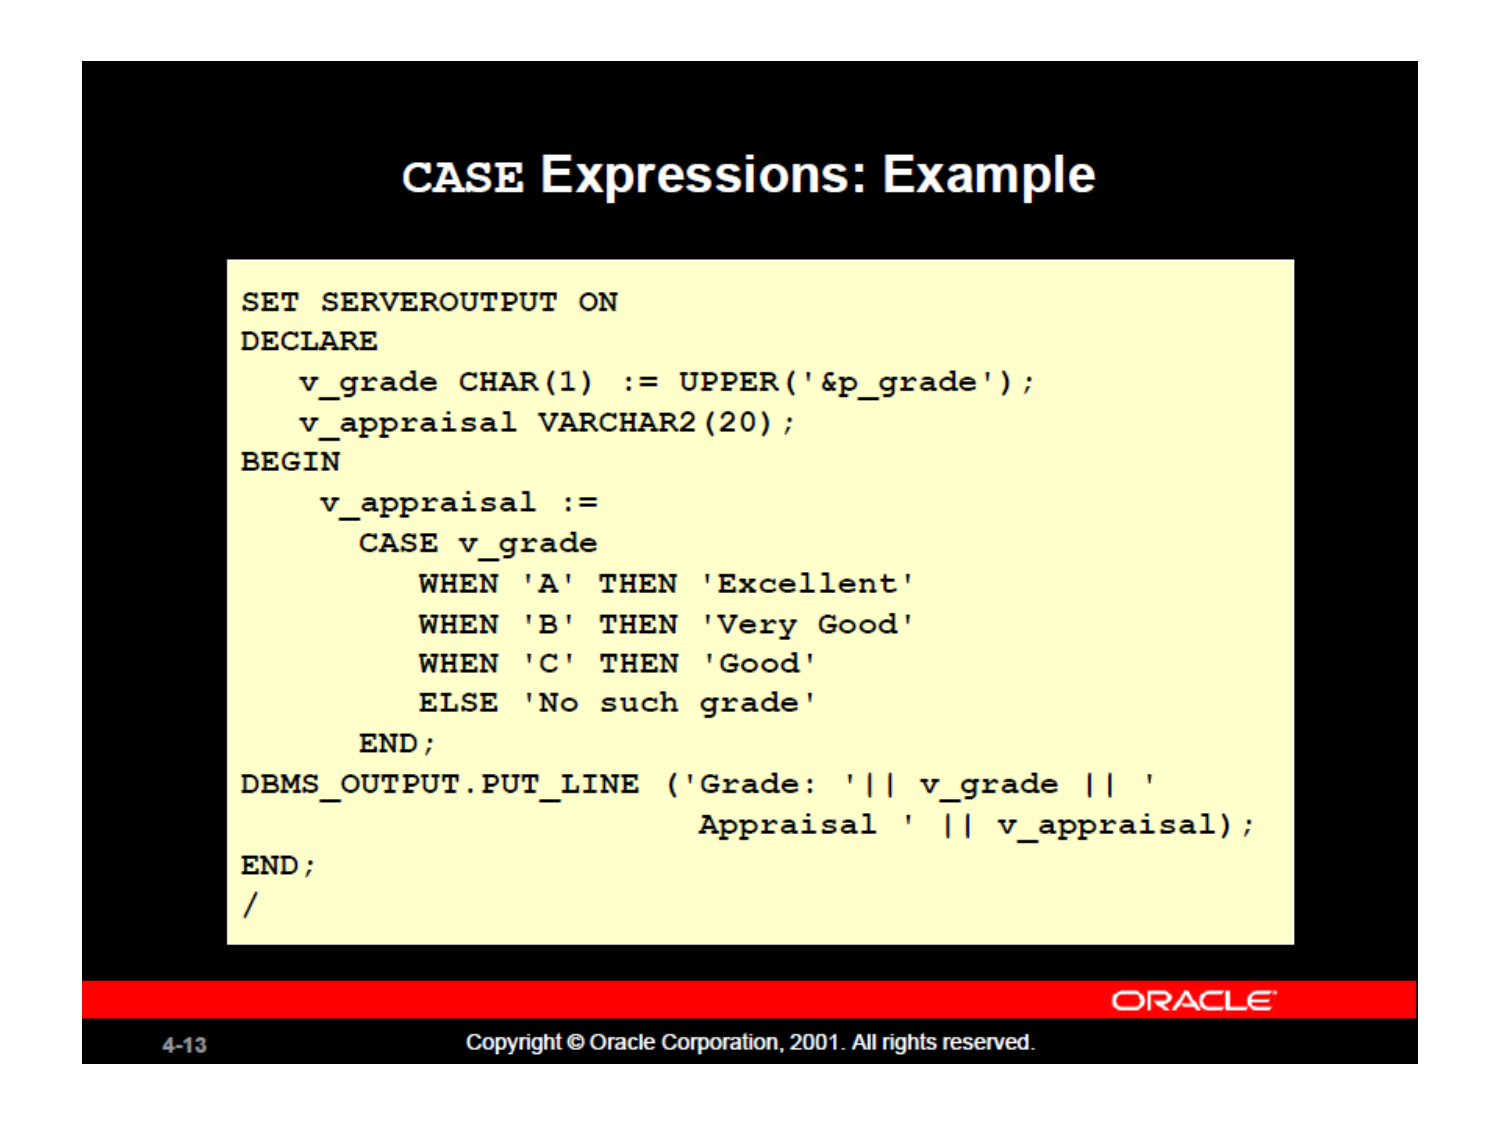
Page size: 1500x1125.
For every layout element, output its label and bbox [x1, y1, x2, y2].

picture [81, 61, 1419, 1064]
